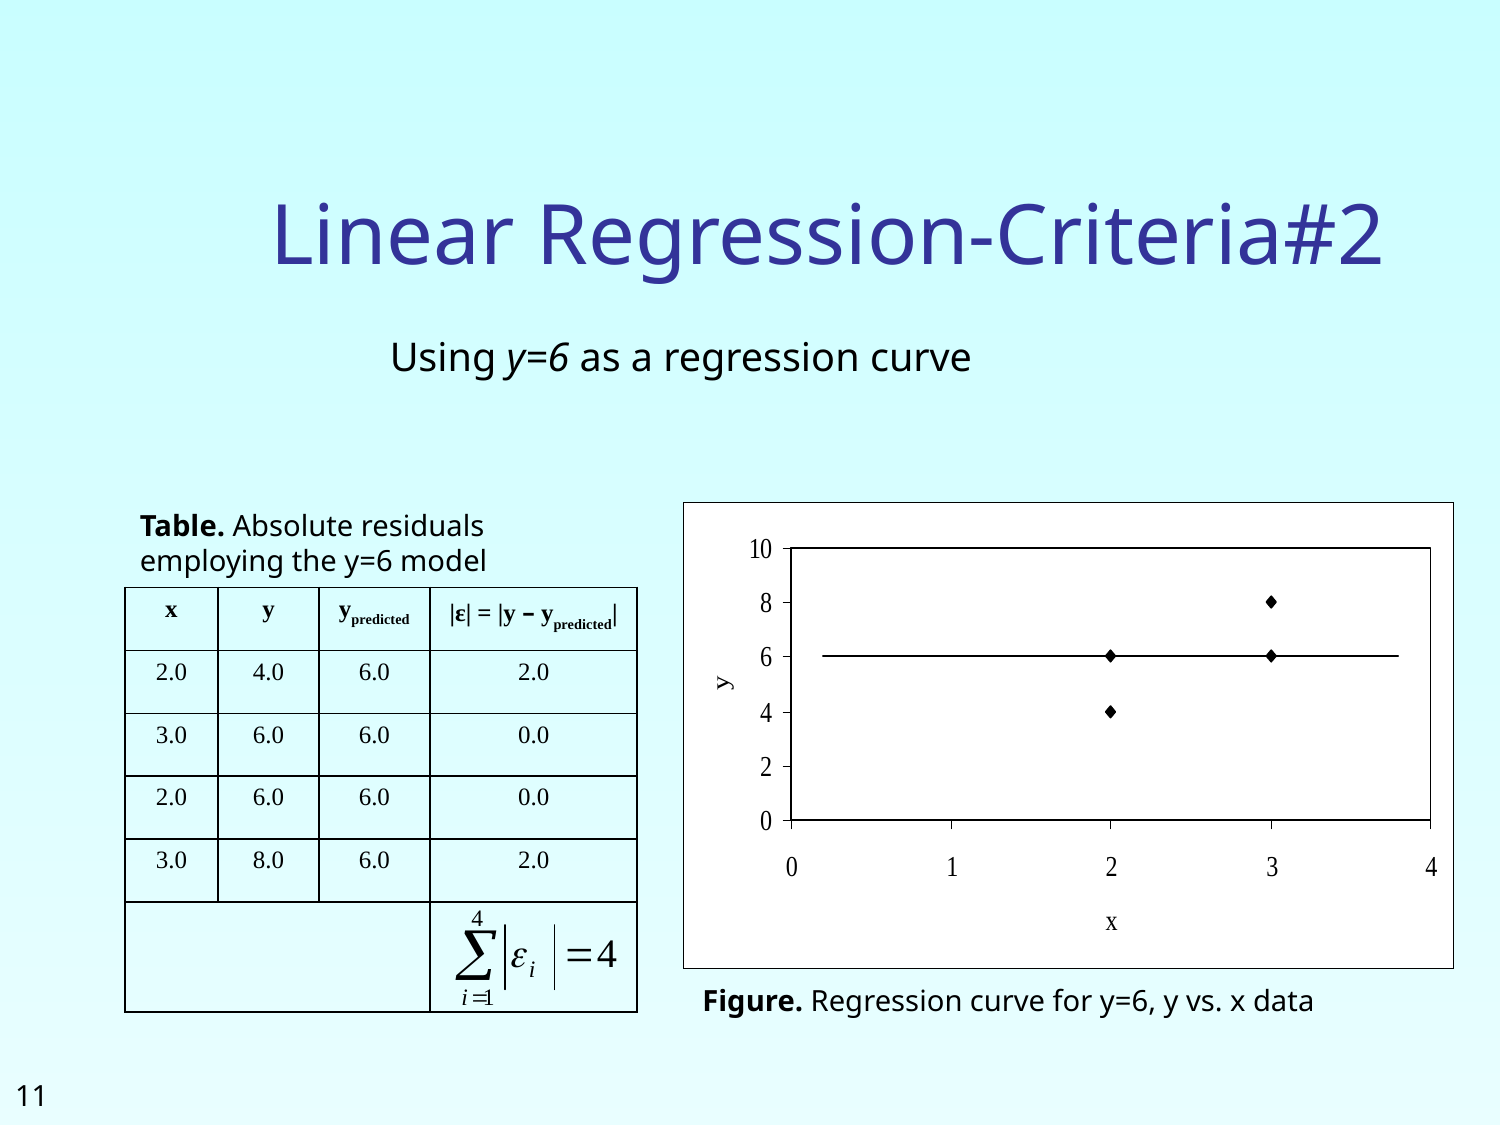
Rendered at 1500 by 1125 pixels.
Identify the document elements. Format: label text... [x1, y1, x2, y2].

table_cell [628, 903, 636, 1011]
table_header x [126, 588, 217, 650]
table_cell 8.0 [219, 840, 318, 901]
slide_number 11 [0, 1087, 313, 1125]
table_cell 3.0 [126, 840, 217, 901]
title Linear Regression-Criteria#2 [188, 101, 1468, 289]
table_cell 2.0 [431, 651, 636, 713]
table_cell 6.0 [219, 714, 318, 775]
table_cell 6.0 [320, 777, 429, 838]
table_cell 0.0 [431, 714, 636, 775]
table_cell 6.0 [320, 651, 429, 713]
table_cell 2.0 [126, 651, 217, 713]
table_cell 6.0 [320, 714, 429, 775]
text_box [449, 899, 626, 1015]
table_cell [126, 903, 429, 1011]
table_cell 2.0 [431, 840, 636, 901]
table_header |ε| = |y – ypredicted| [431, 588, 636, 650]
table_header y [219, 588, 318, 650]
table_cell 0.0 [431, 777, 636, 838]
table_cell [431, 903, 445, 1011]
table_cell 6.0 [219, 777, 318, 838]
text_box Using y=6 as a regression curve [374, 324, 1200, 388]
table_cell 6.0 [320, 840, 429, 901]
table_header ypredicted [320, 588, 429, 650]
table_cell 2.0 [126, 777, 217, 838]
text_box Table. Absolute residuals employing the y=6 model [124, 499, 638, 585]
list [674, 491, 1463, 978]
text_box Figure. Regression curve for y=6, y vs. x data [687, 986, 1350, 1025]
table_cell 3.0 [126, 714, 217, 775]
table_cell 4.0 [219, 651, 318, 713]
